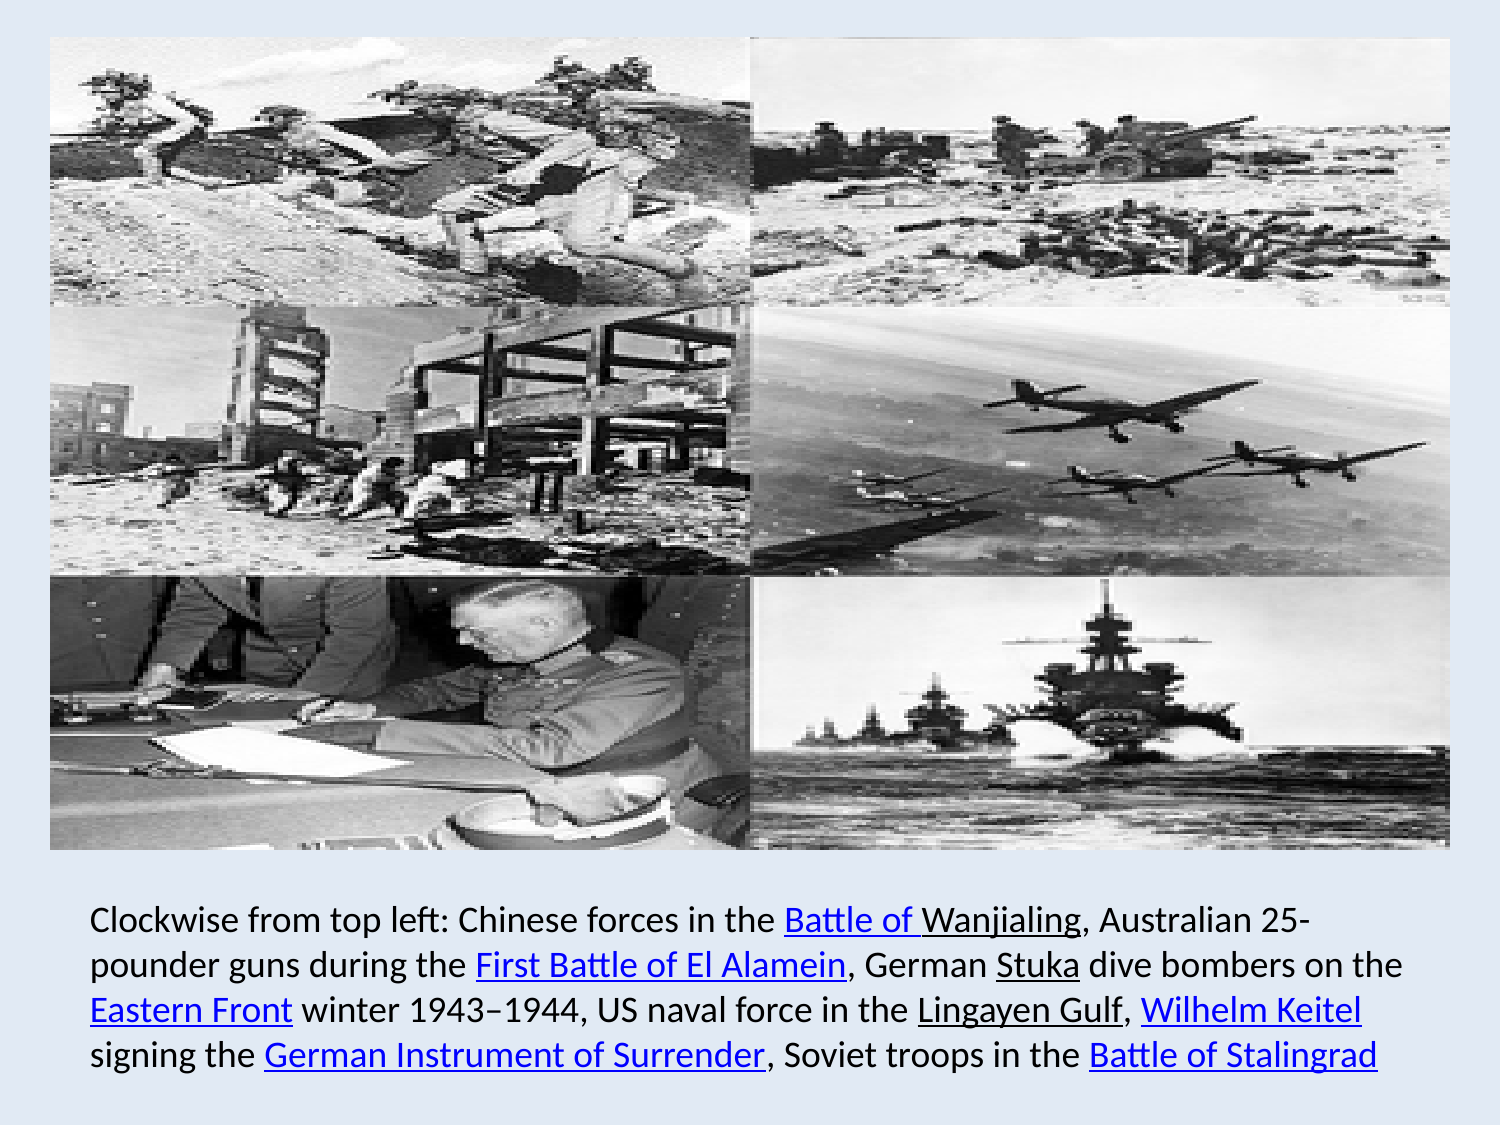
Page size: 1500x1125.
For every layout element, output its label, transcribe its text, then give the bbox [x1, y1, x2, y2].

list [49, 37, 1451, 851]
text_box Clockwise from top left: Chinese forces in the Battle of Wanjialing, Australian 25-pounder guns during the First Battle of El Alamein, German Stuka dive bombers on the Eastern Front winter 1943–1944, US naval force in the Lingayen Gulf, Wilhelm Keitel signing the German Instrument of Surrender, Soviet troops in the Battle of Stalingrad [74, 887, 1438, 1083]
